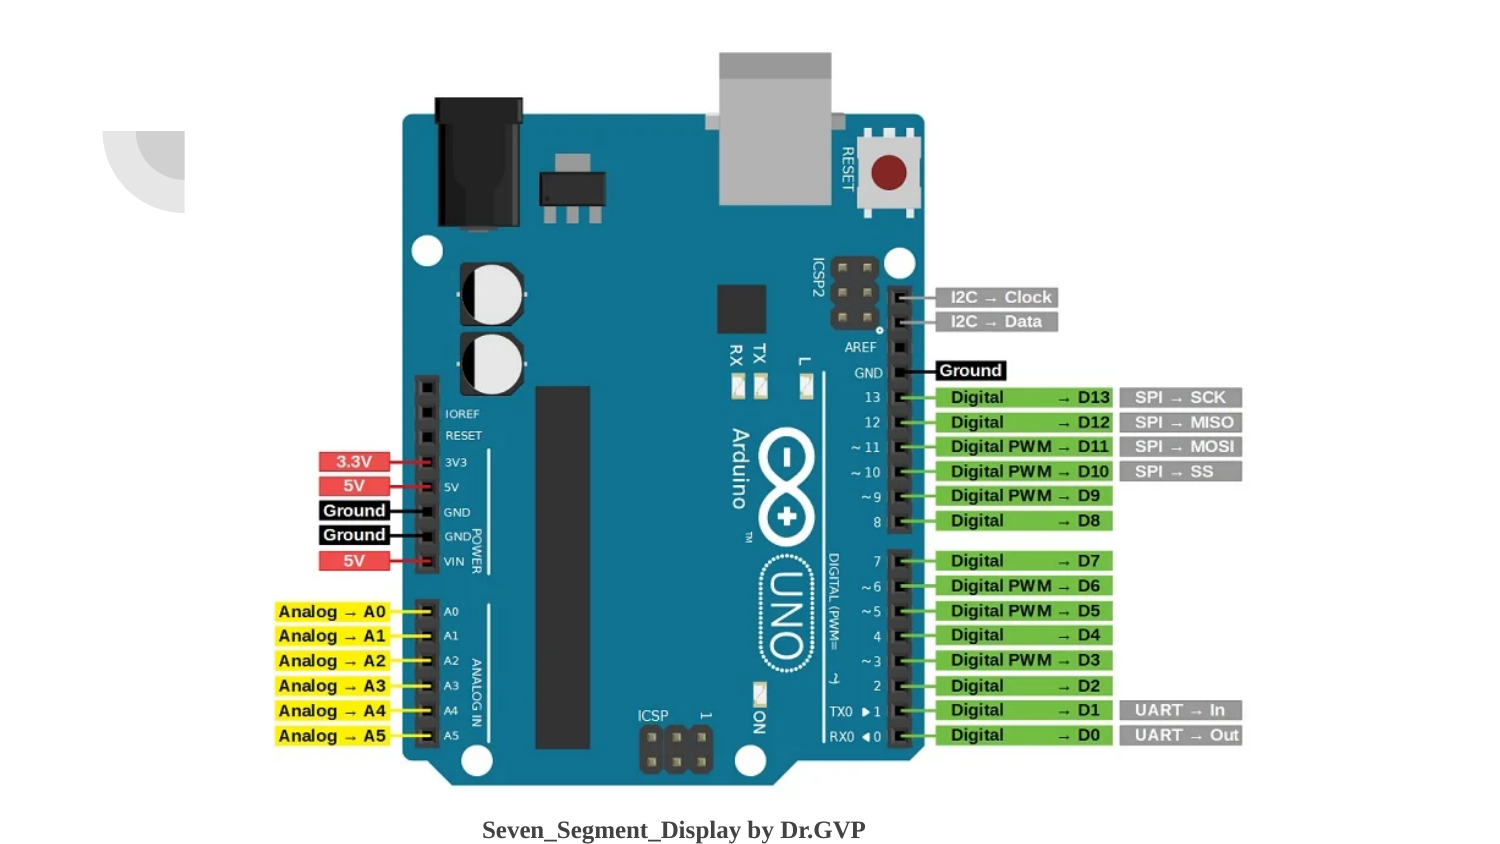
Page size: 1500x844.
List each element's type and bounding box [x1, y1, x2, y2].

picture [273, 40, 1252, 835]
